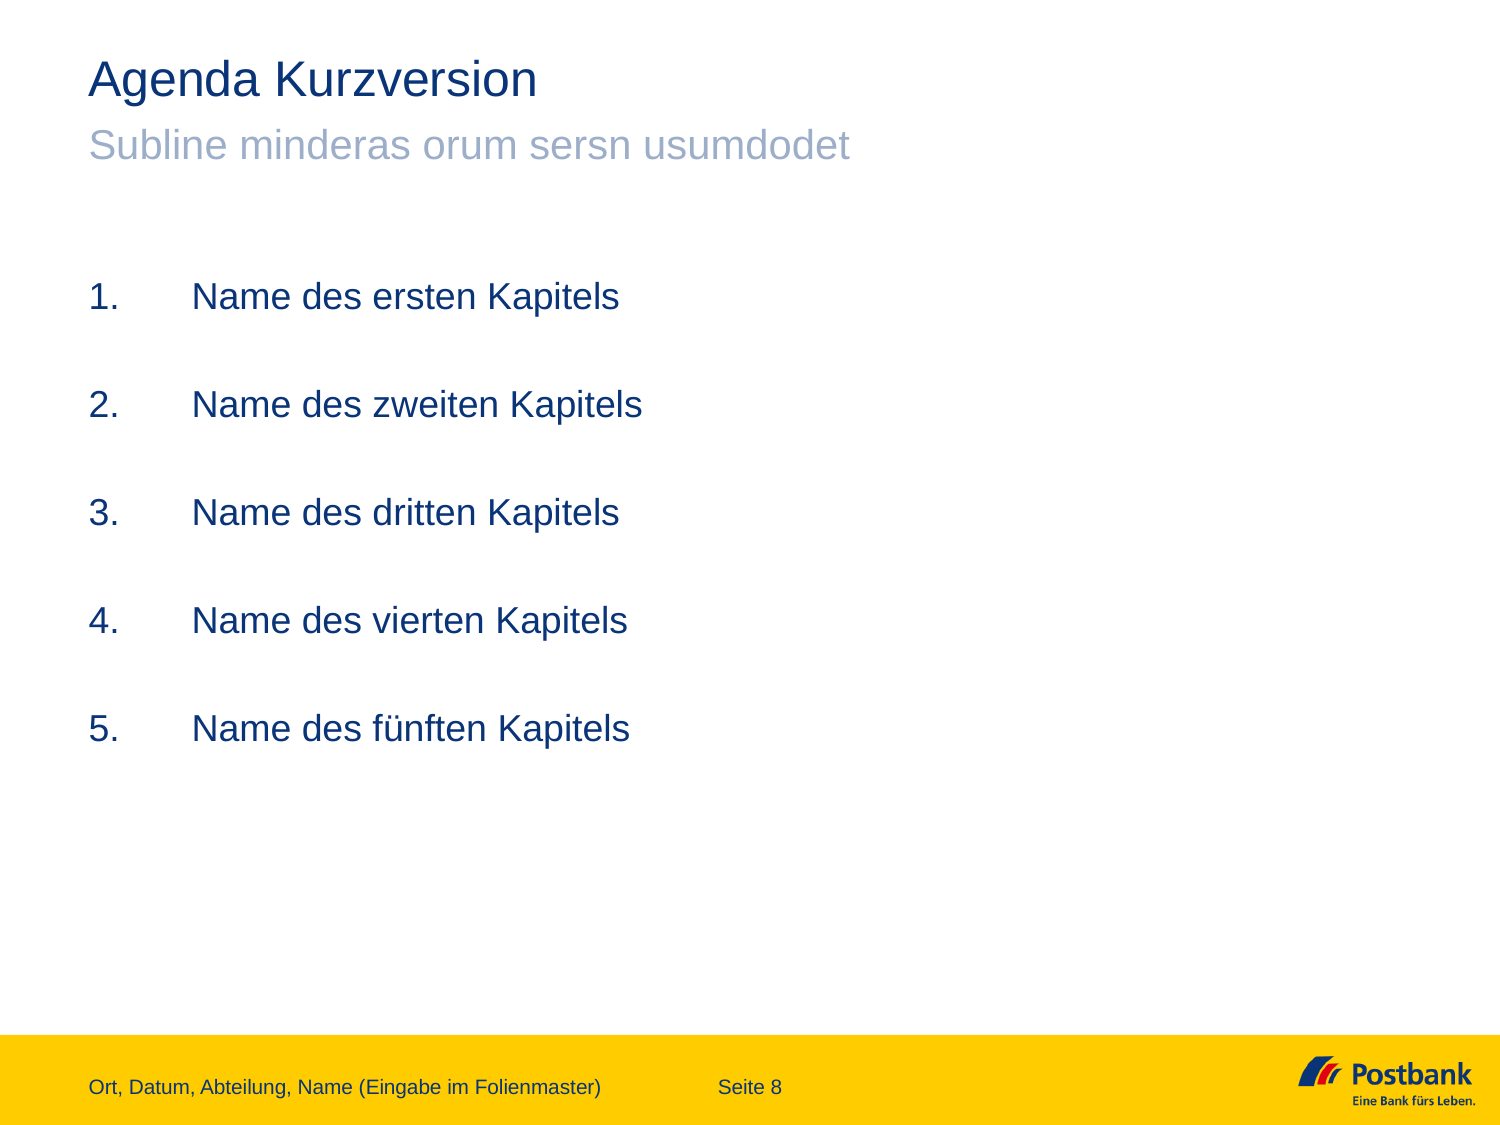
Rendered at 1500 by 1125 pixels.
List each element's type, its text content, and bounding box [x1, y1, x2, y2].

list Subline minderas orum sersn usumdodet [88, 112, 1412, 179]
title Agenda Kurzversion [88, 46, 1412, 112]
list Name des ersten Kapitels Name des zweiten Kapitels Name des dritten Kapitels Name des vierten Kapitels Name des fünften Kapitels [88, 263, 1412, 965]
